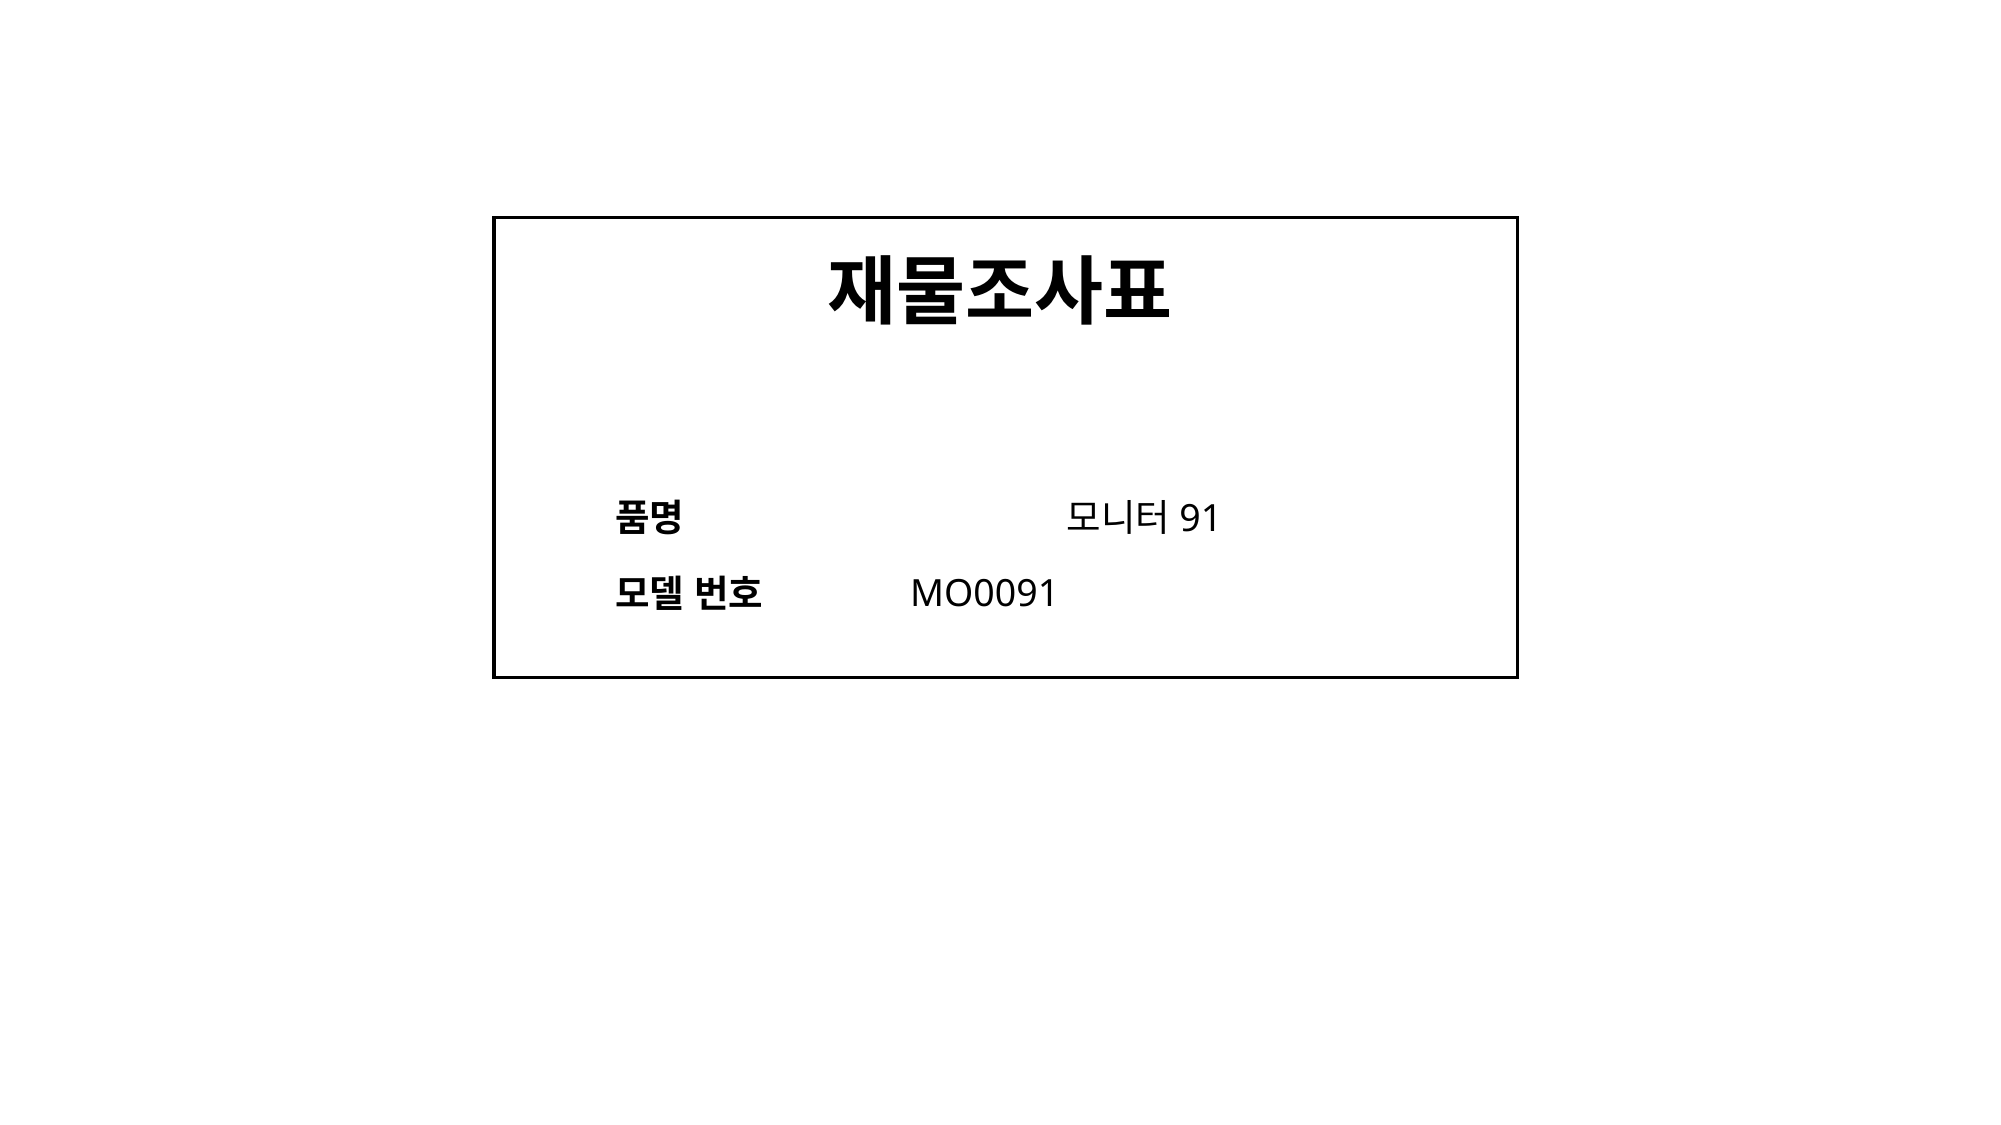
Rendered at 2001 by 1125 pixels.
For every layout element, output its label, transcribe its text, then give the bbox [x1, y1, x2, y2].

text_box MO0091 [895, 561, 1394, 622]
text_box [492, 216, 1519, 679]
text_box 재물조사표 [812, 235, 1188, 341]
text_box 품명 [600, 486, 820, 547]
text_box 모델 번호 [600, 562, 820, 623]
text_box 모니터91 [1052, 486, 1238, 547]
